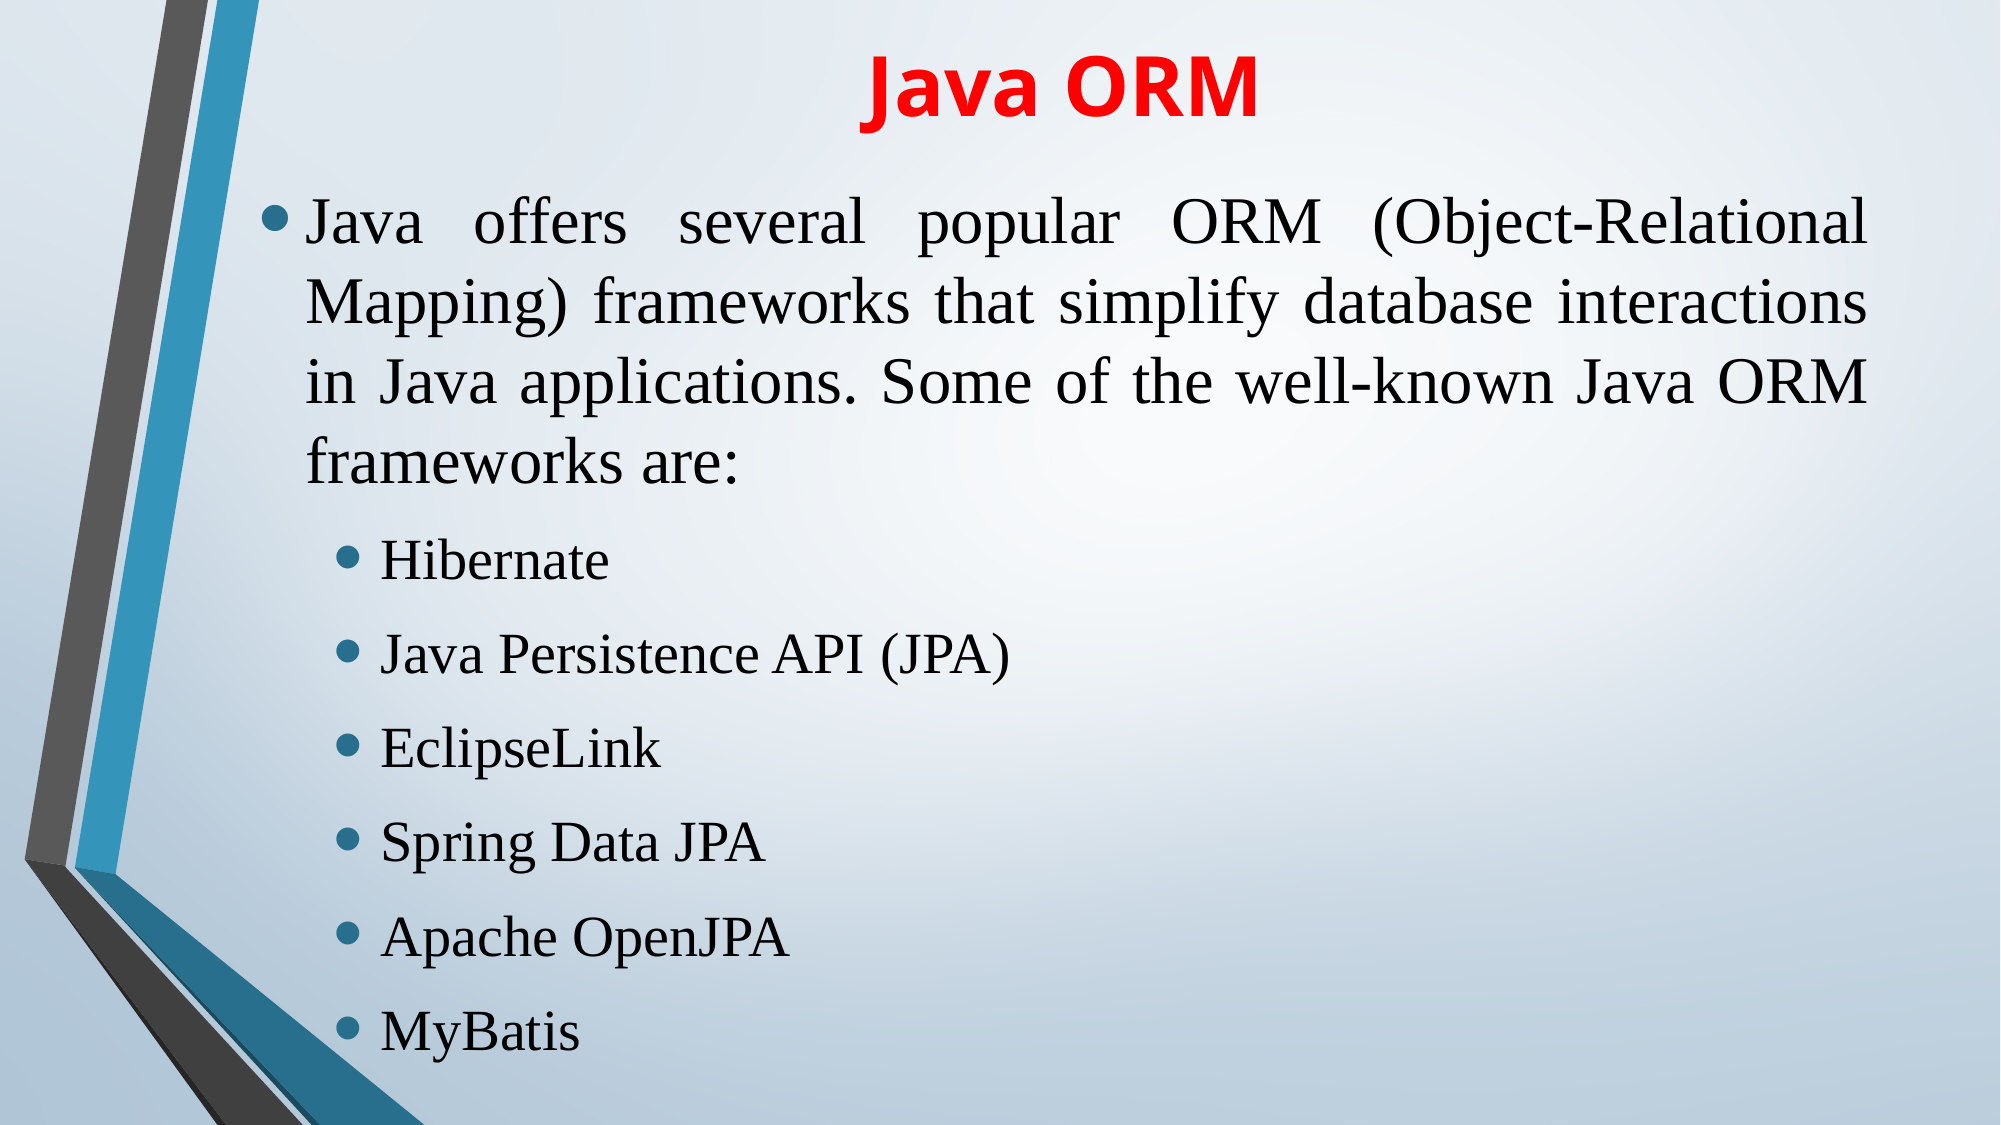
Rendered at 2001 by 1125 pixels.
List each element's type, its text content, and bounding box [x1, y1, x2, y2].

list Java offers several popular ORM (Object-Relational Mapping) frameworks that simplify database interactions in Java applications. Some of the well-known Java ORM frameworks are: Hibernate Java Persistence API (JPA) EclipseLink Spring Data JPA Apache OpenJPA MyBatis [243, 169, 1887, 1080]
title Java ORM [243, 22, 1887, 144]
